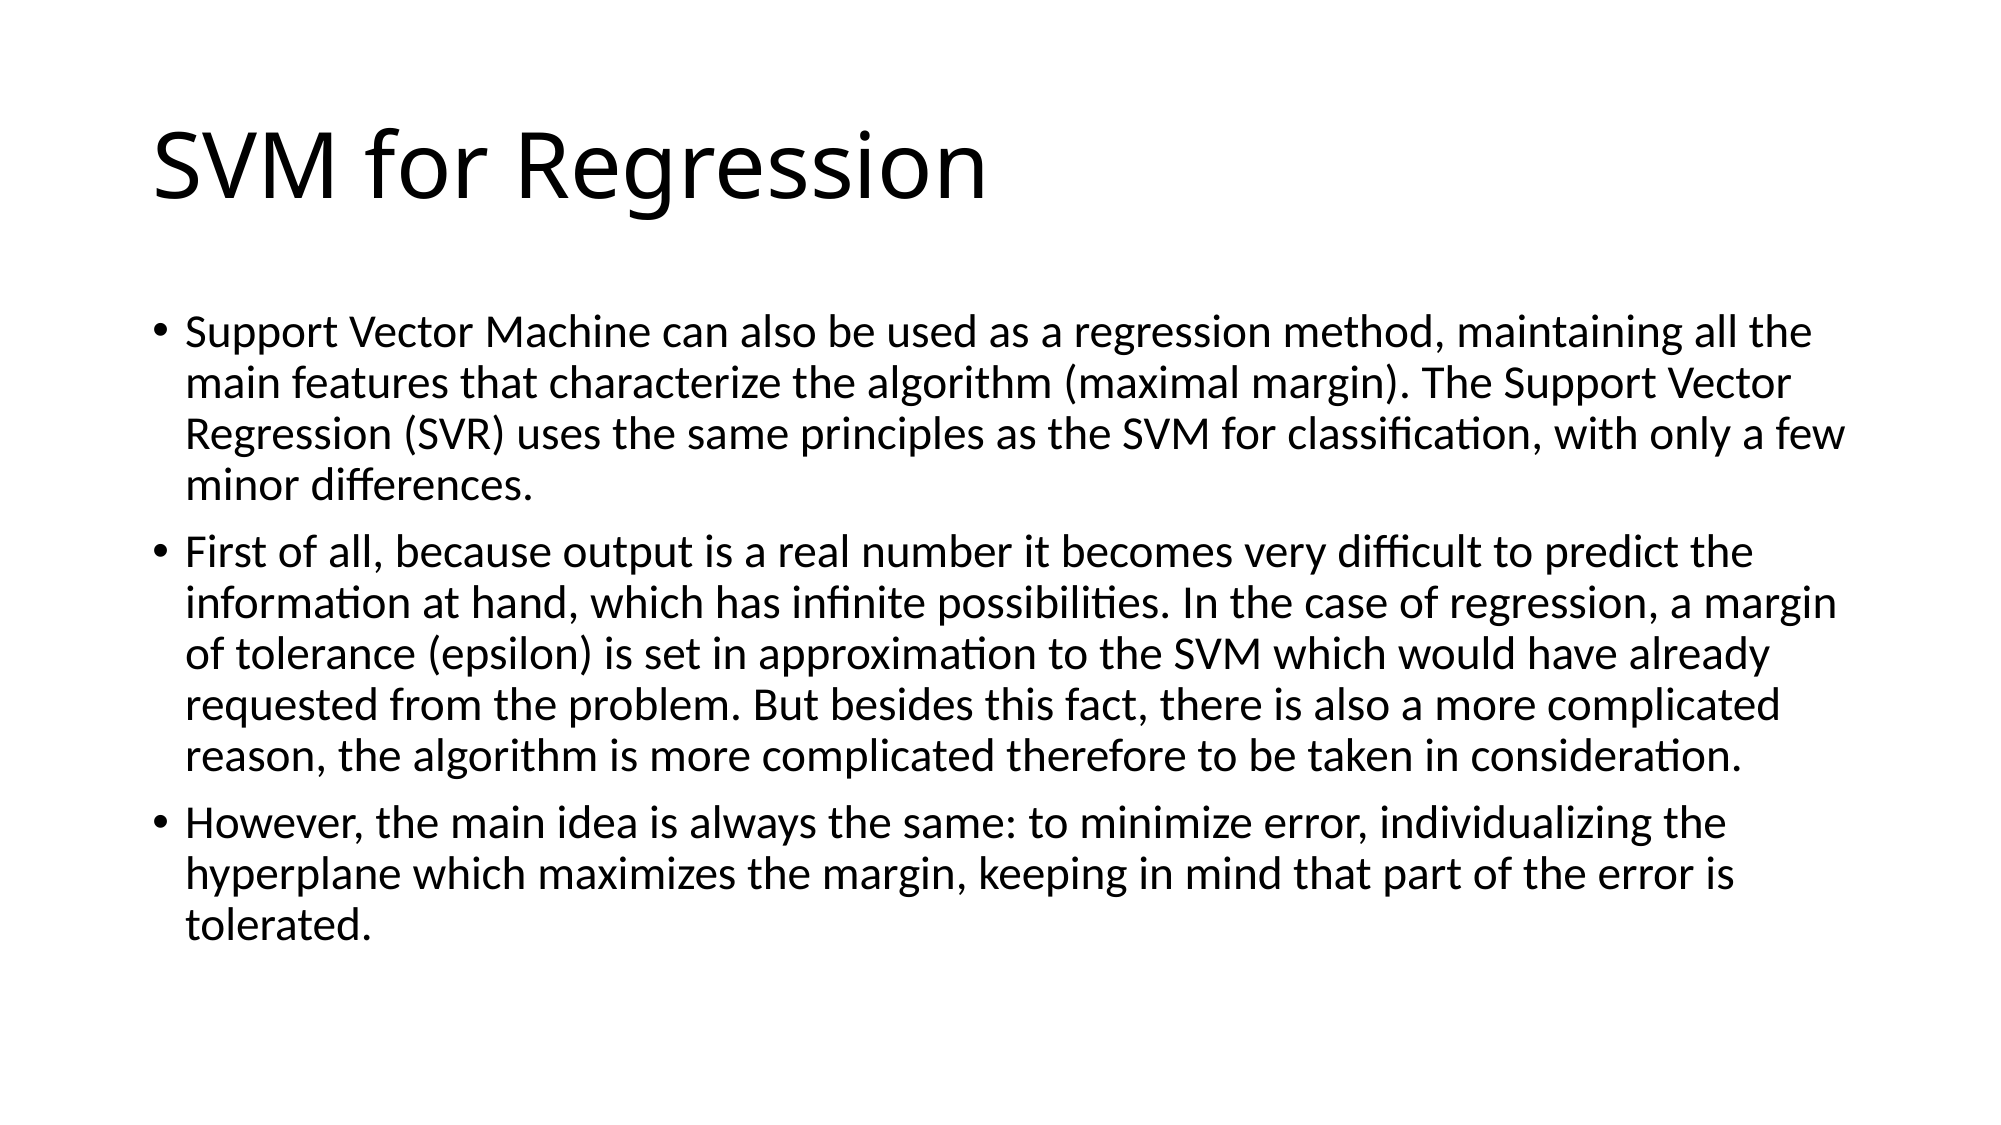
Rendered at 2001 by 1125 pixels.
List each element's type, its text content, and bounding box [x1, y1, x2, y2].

title SVM for Regression [137, 59, 1863, 278]
list Support Vector Machine can also be used as a regression method, maintaining all the main features that characterize the algorithm (maximal margin). The Support Vector Regression (SVR) uses the same principles as the SVM for classification, with only a few minor differences. First of all, because output is a real number it becomes very difficult to predict the information at hand, which has infinite possibilities. In the case of regression, a margin of tolerance (epsilon) is set in approximation to the SVM which would have already requested from the problem. But besides this fact, there is also a more complicated reason, the algorithm is more complicated therefore to be taken in consideration. However, the main idea is always the same: to minimize error, individualizing the hyperplane which maximizes the margin, keeping in mind that part of the error is tolerated. [137, 299, 1863, 1014]
